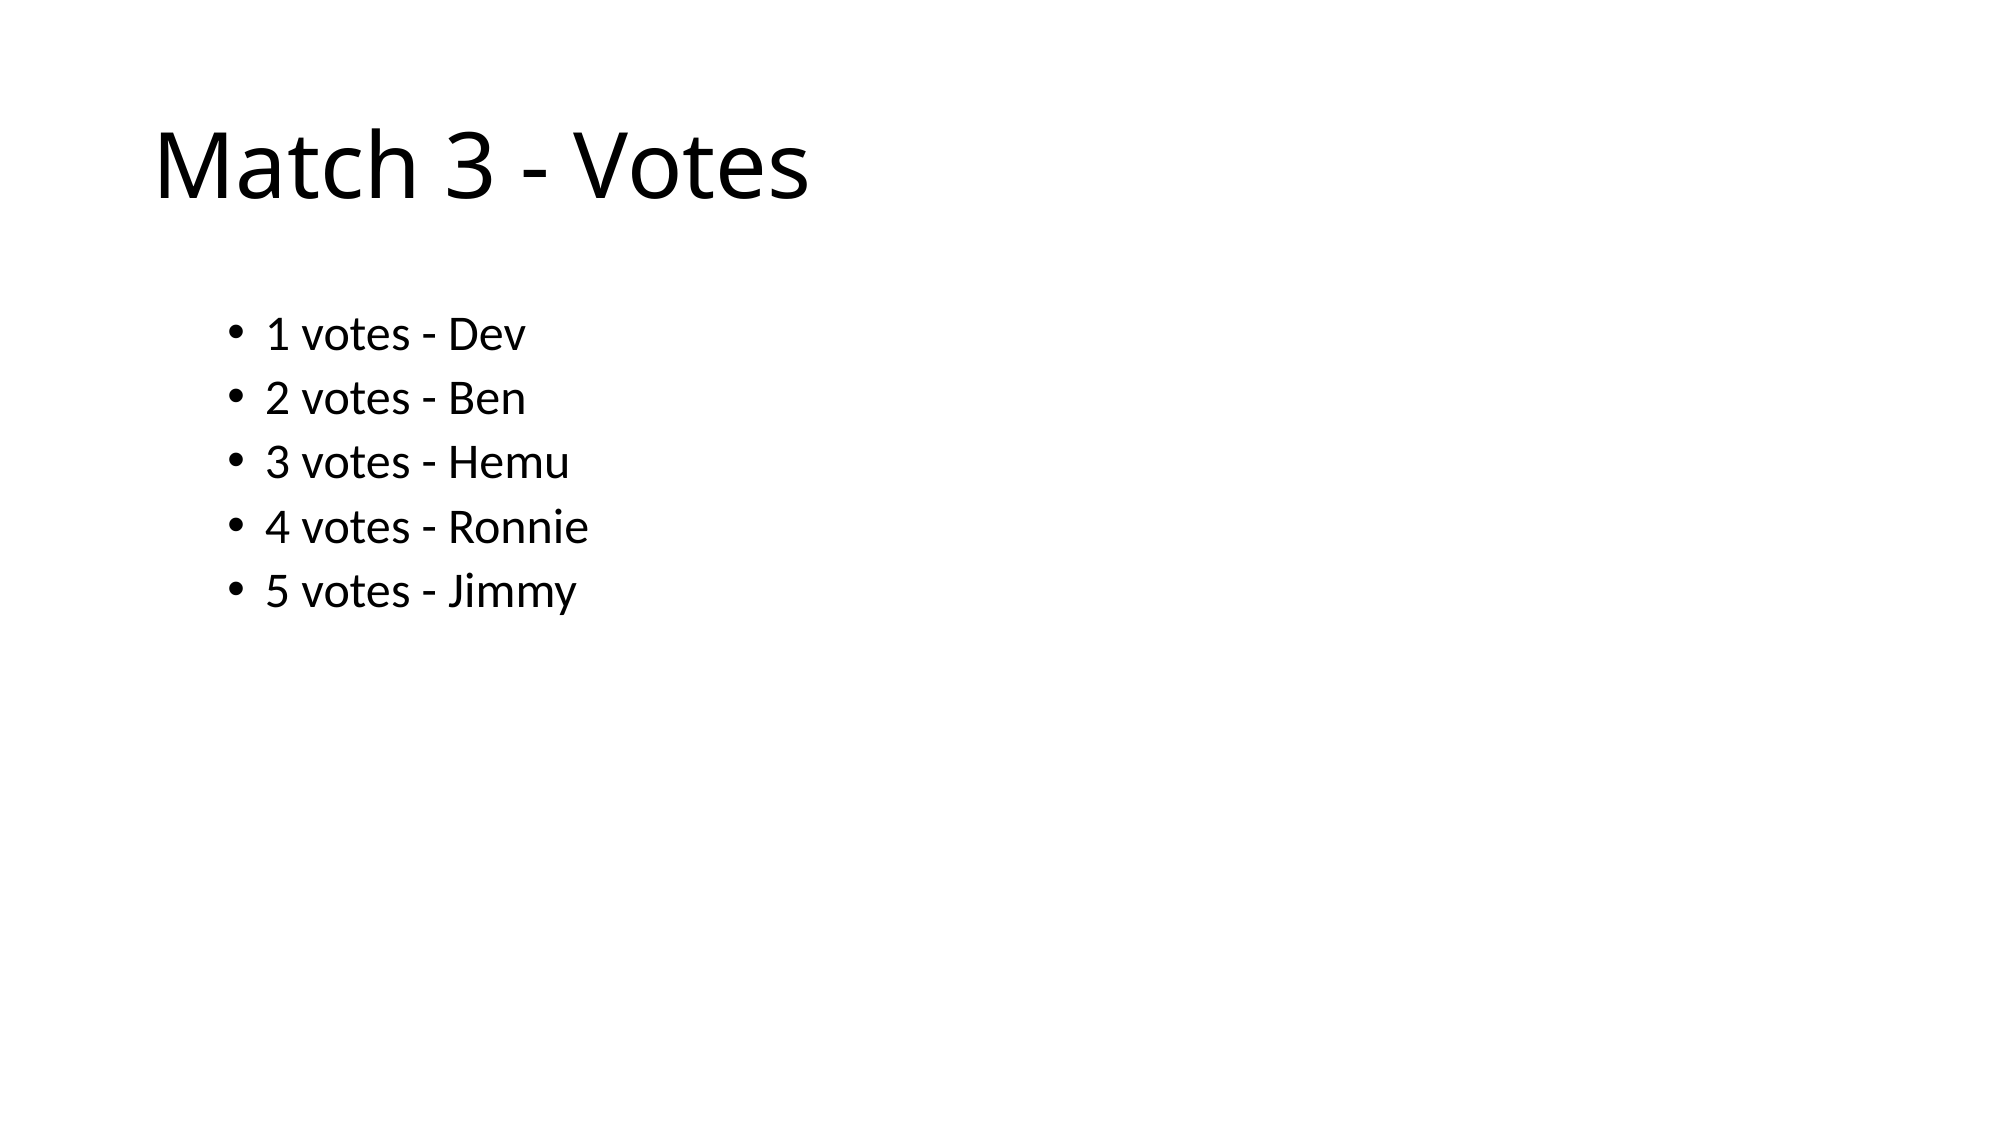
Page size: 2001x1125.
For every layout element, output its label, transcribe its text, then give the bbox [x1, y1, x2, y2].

title Match 3 - Votes [137, 59, 1863, 278]
list 1 votes - Dev 2 votes - Ben 3 votes - Hemu 4 votes - Ronnie 5 votes - Jimmy [137, 299, 1863, 1014]
